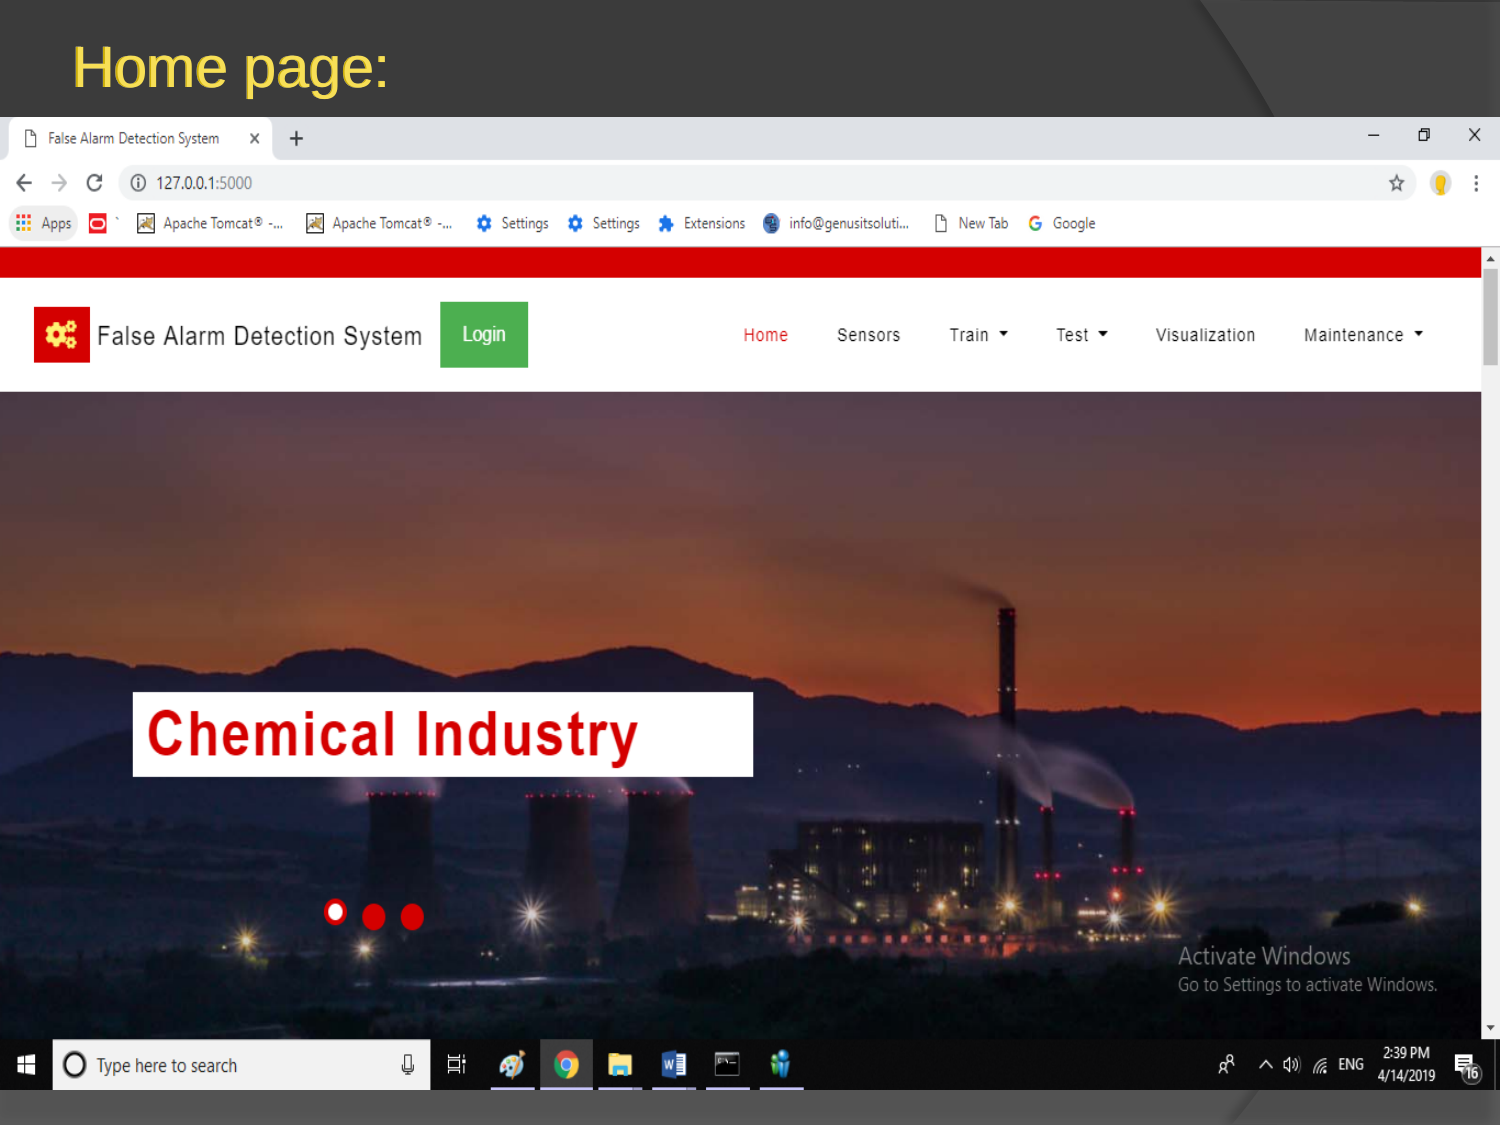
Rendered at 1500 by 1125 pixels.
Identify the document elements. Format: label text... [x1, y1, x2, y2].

text_box Home page: [58, 21, 844, 106]
picture [0, 116, 1500, 1090]
